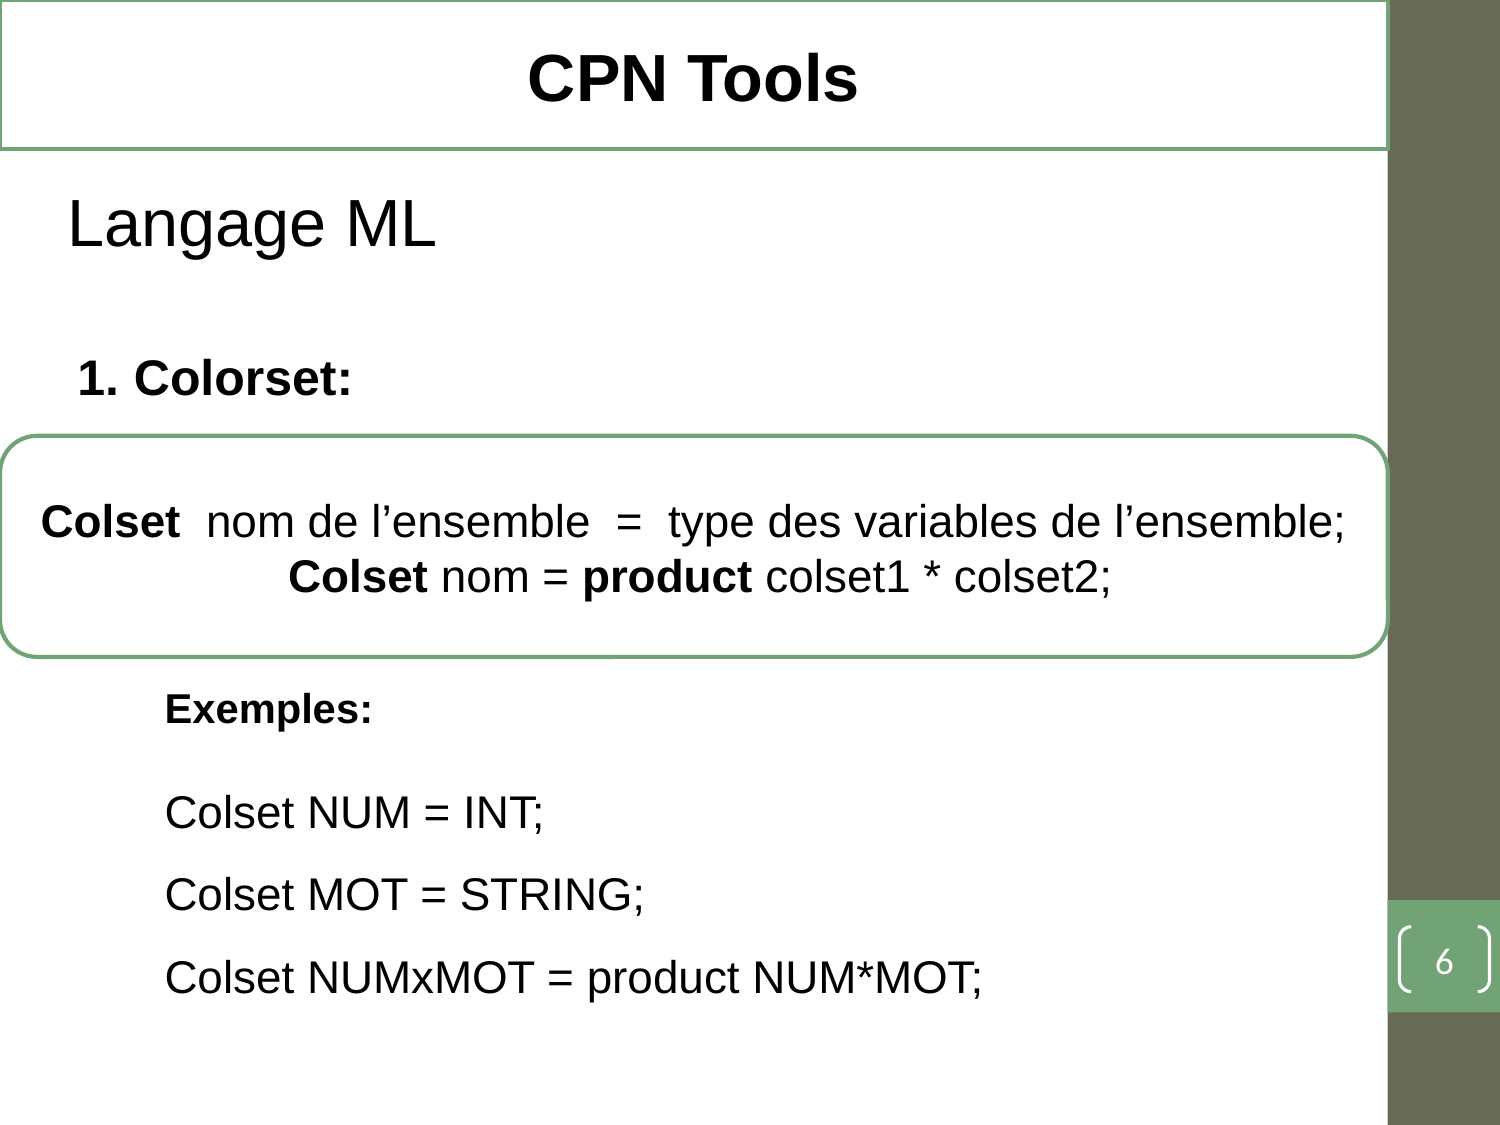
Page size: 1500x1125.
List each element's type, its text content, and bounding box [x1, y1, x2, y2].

text_box Colset NUM = INT; Colset MOT = STRING; Colset NUMxMOT = product NUM*MOT; [149, 775, 1152, 1010]
text_box Colorset: [62, 338, 383, 413]
text_box Langage ML [53, 172, 809, 268]
text_box Colset nom de l’ensemble = type des variables de l’ensemble; Colset nom = product colset1 * colset2; [0, 433, 1390, 660]
slide_number 6 [1397, 925, 1492, 994]
text_box Exemples: [149, 674, 646, 739]
text_box CPN Tools [0, 0, 1390, 151]
